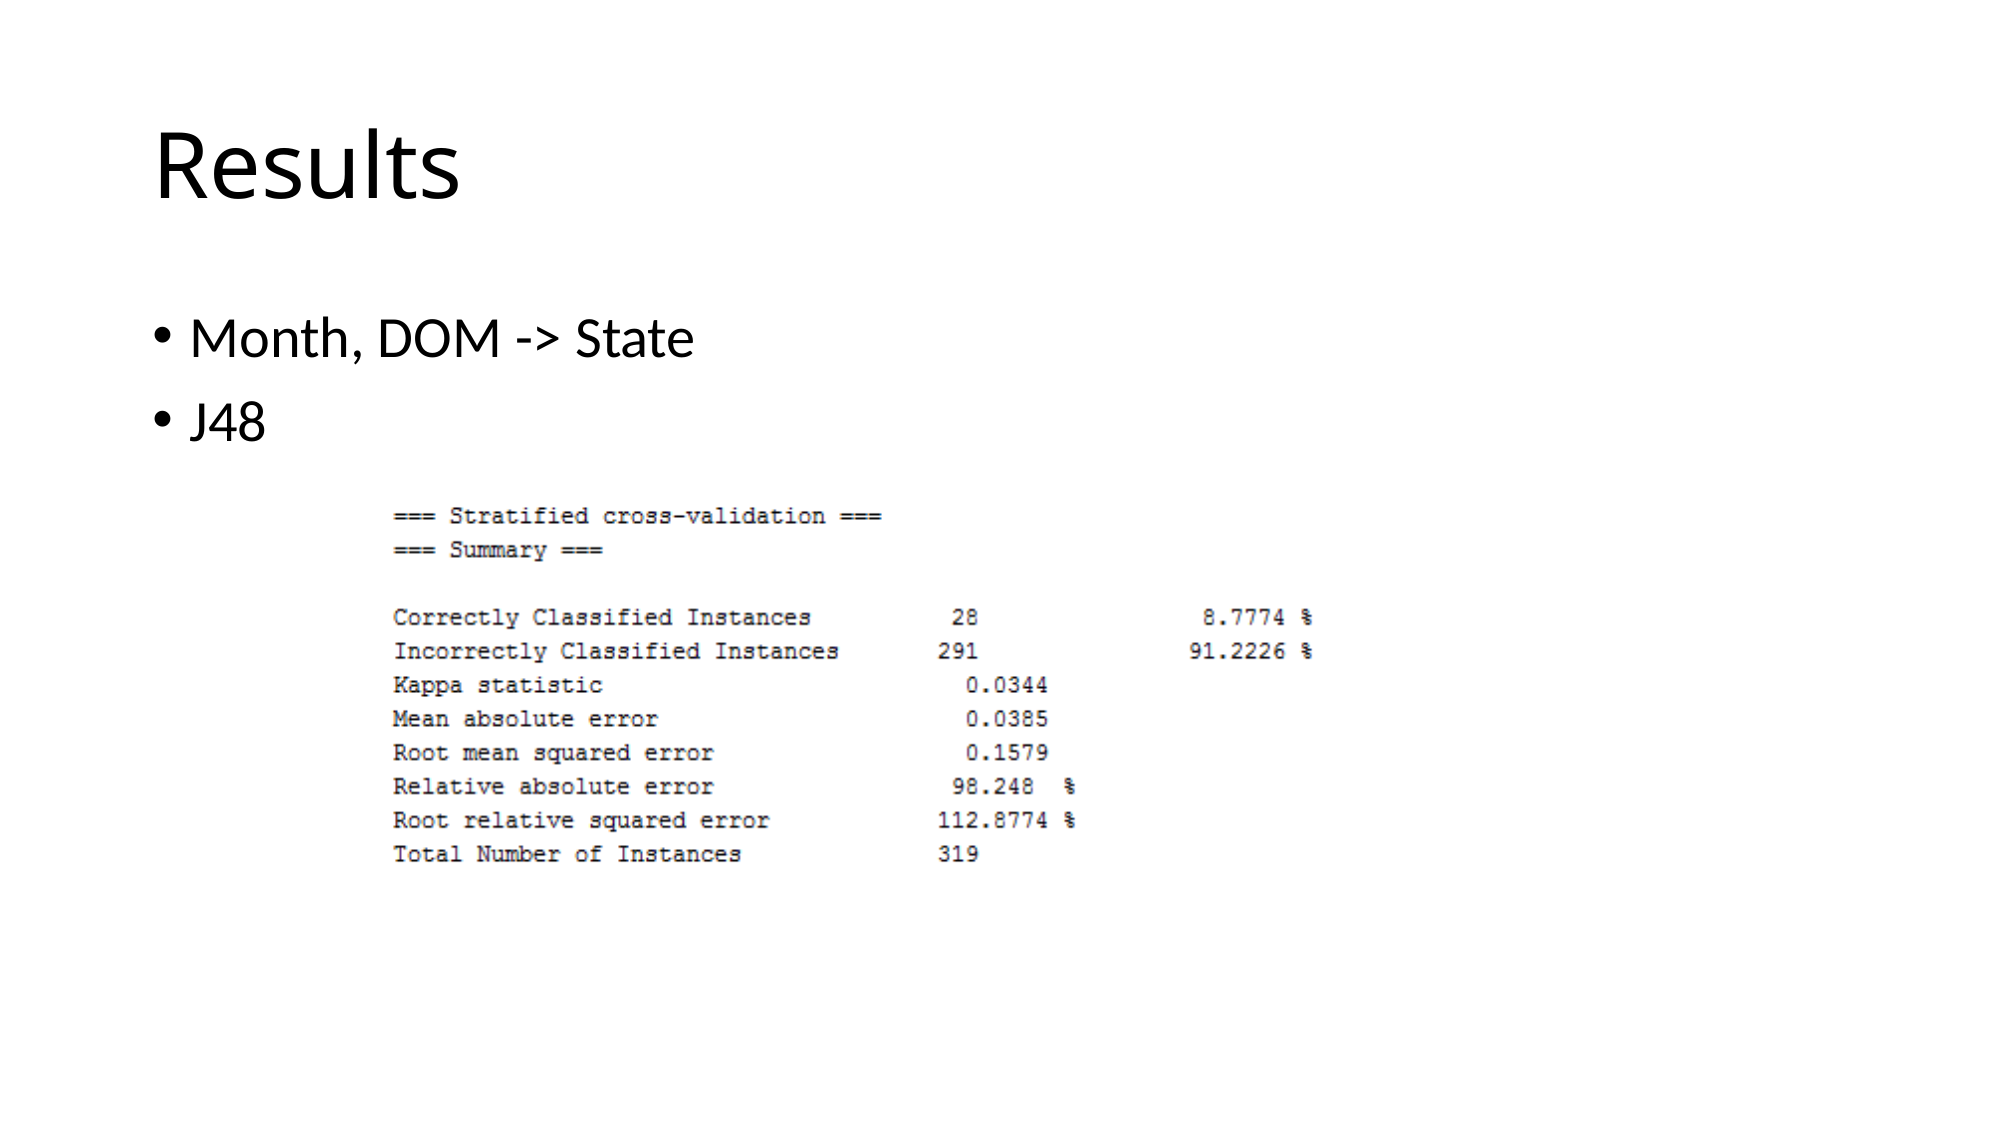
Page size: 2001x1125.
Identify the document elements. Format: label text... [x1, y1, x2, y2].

picture [386, 502, 1354, 881]
title Results [137, 59, 1863, 278]
list Month, DOM -> State J48 [137, 299, 1863, 1014]
